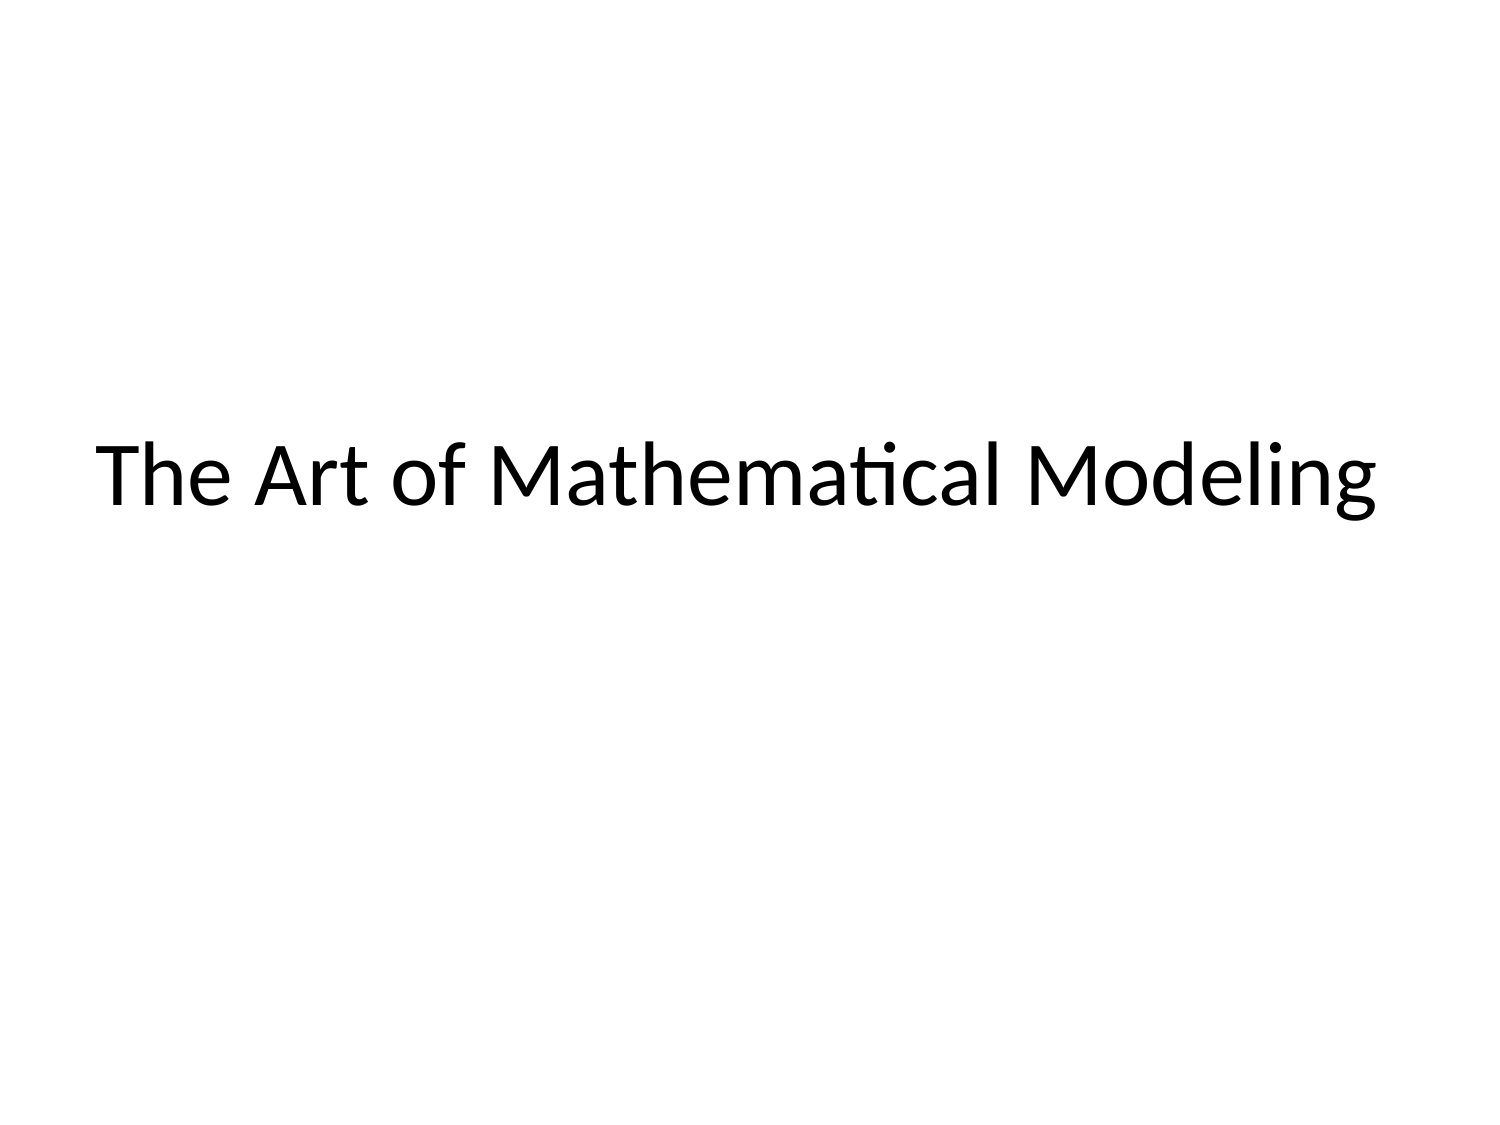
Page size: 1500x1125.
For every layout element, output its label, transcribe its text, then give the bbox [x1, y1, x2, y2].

title The Art of Mathematical Modeling [62, 375, 1413, 563]
